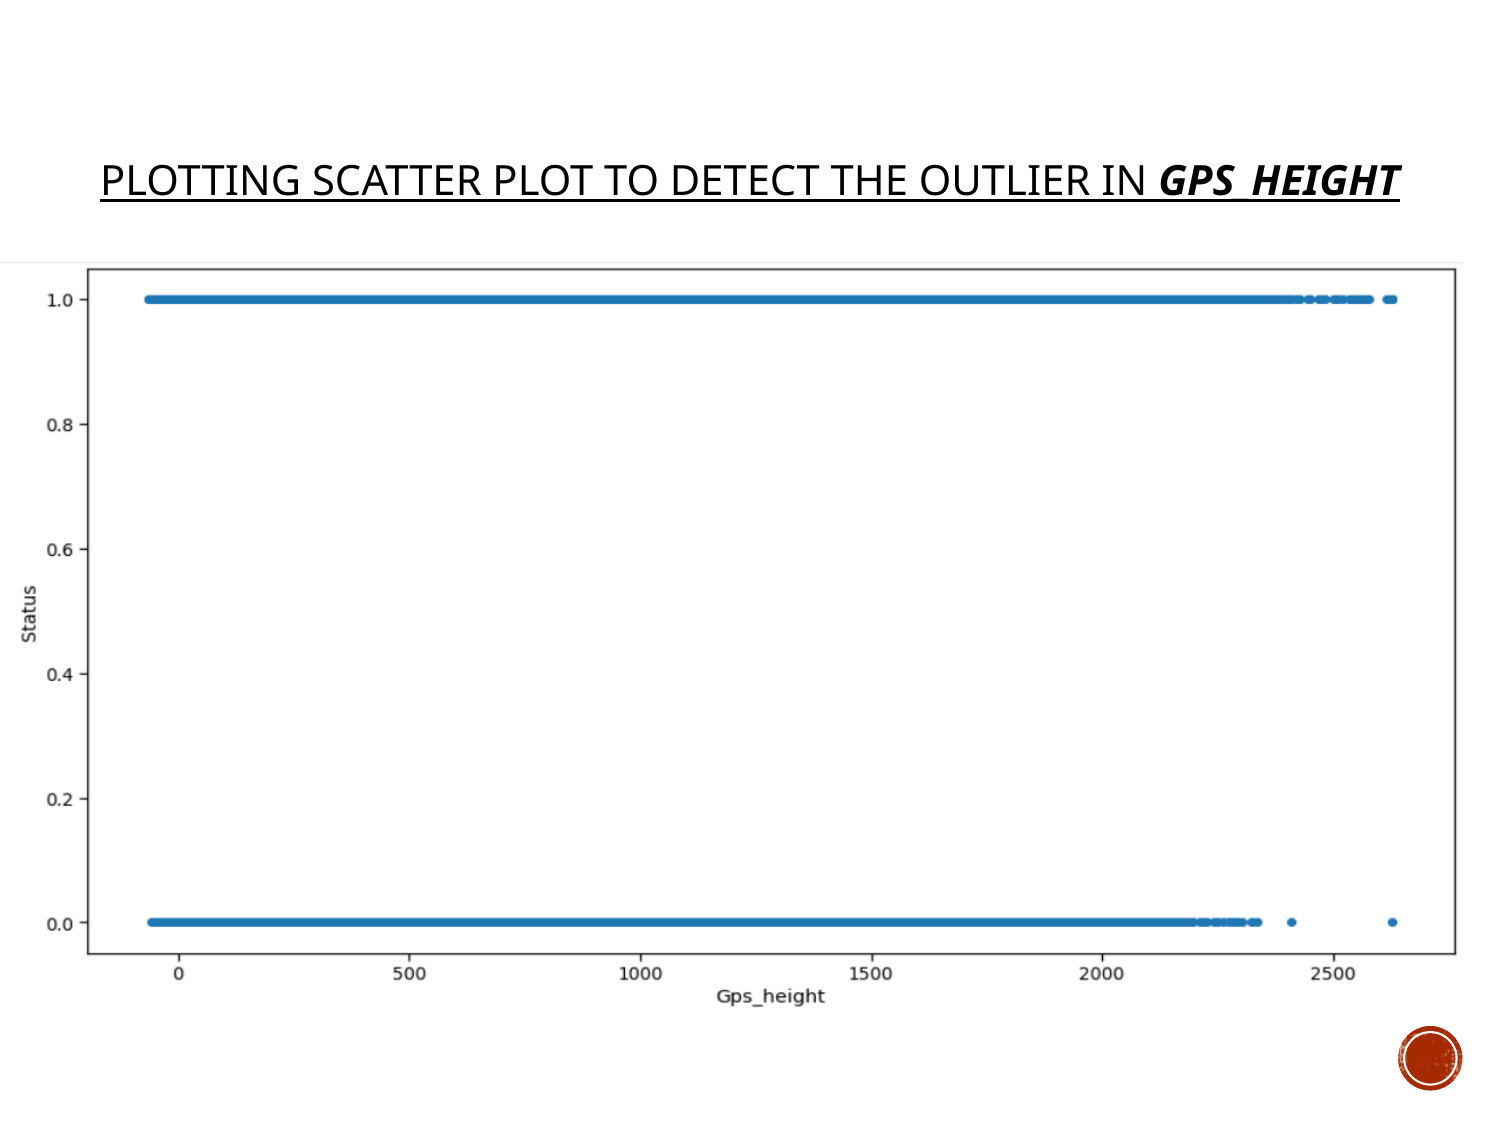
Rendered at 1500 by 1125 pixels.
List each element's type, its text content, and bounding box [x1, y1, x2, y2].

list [0, 265, 1460, 1008]
title PLOTTING SCATTER PLOT TO DETECT THE OUTLIER IN GPS_HEIGHT [6, 50, 1494, 314]
